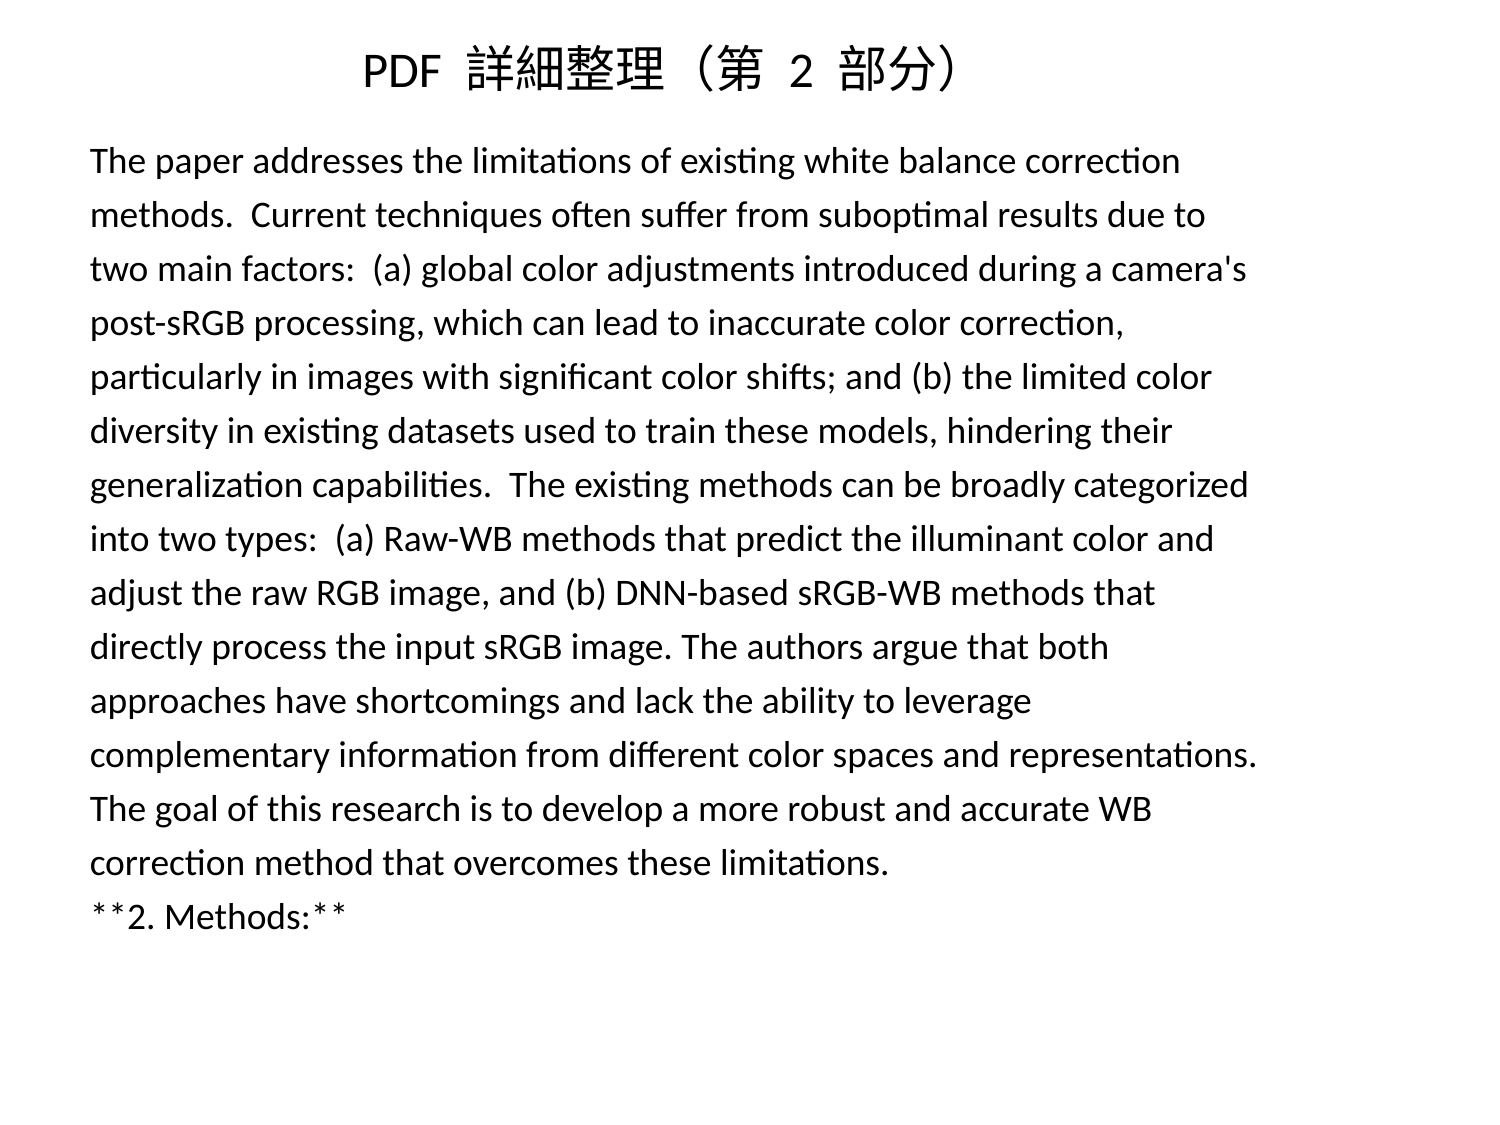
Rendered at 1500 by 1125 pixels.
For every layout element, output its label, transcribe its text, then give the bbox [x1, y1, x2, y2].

text_box PDF 詳細整理（第 2 部分） [347, 29, 1003, 74]
text_box The paper addresses the limitations of existing white balance correction methods. Current techniques often suffer from suboptimal results due to two main factors: (a) global color adjustments introduced during a camera's post-sRGB processing, which can lead to inaccurate color correction, particularly in images with significant color shifts; and (b) the limited color diversity in existing datasets used to train these models, hindering their generalization capabilities. The existing methods can be broadly categorized into two types: (a) Raw-WB methods that predict the illuminant color and adjust the raw RGB image, and (b) DNN-based sRGB-WB methods that directly process the input sRGB image. The authors argue that both approaches have shortcomings and lack the ability to leverage complementary information from different color spaces and representations. The goal of this research is to develop a more robust and accurate WB correction method that overcomes these limitations. **2. Methods:** [74, 74, 1275, 945]
